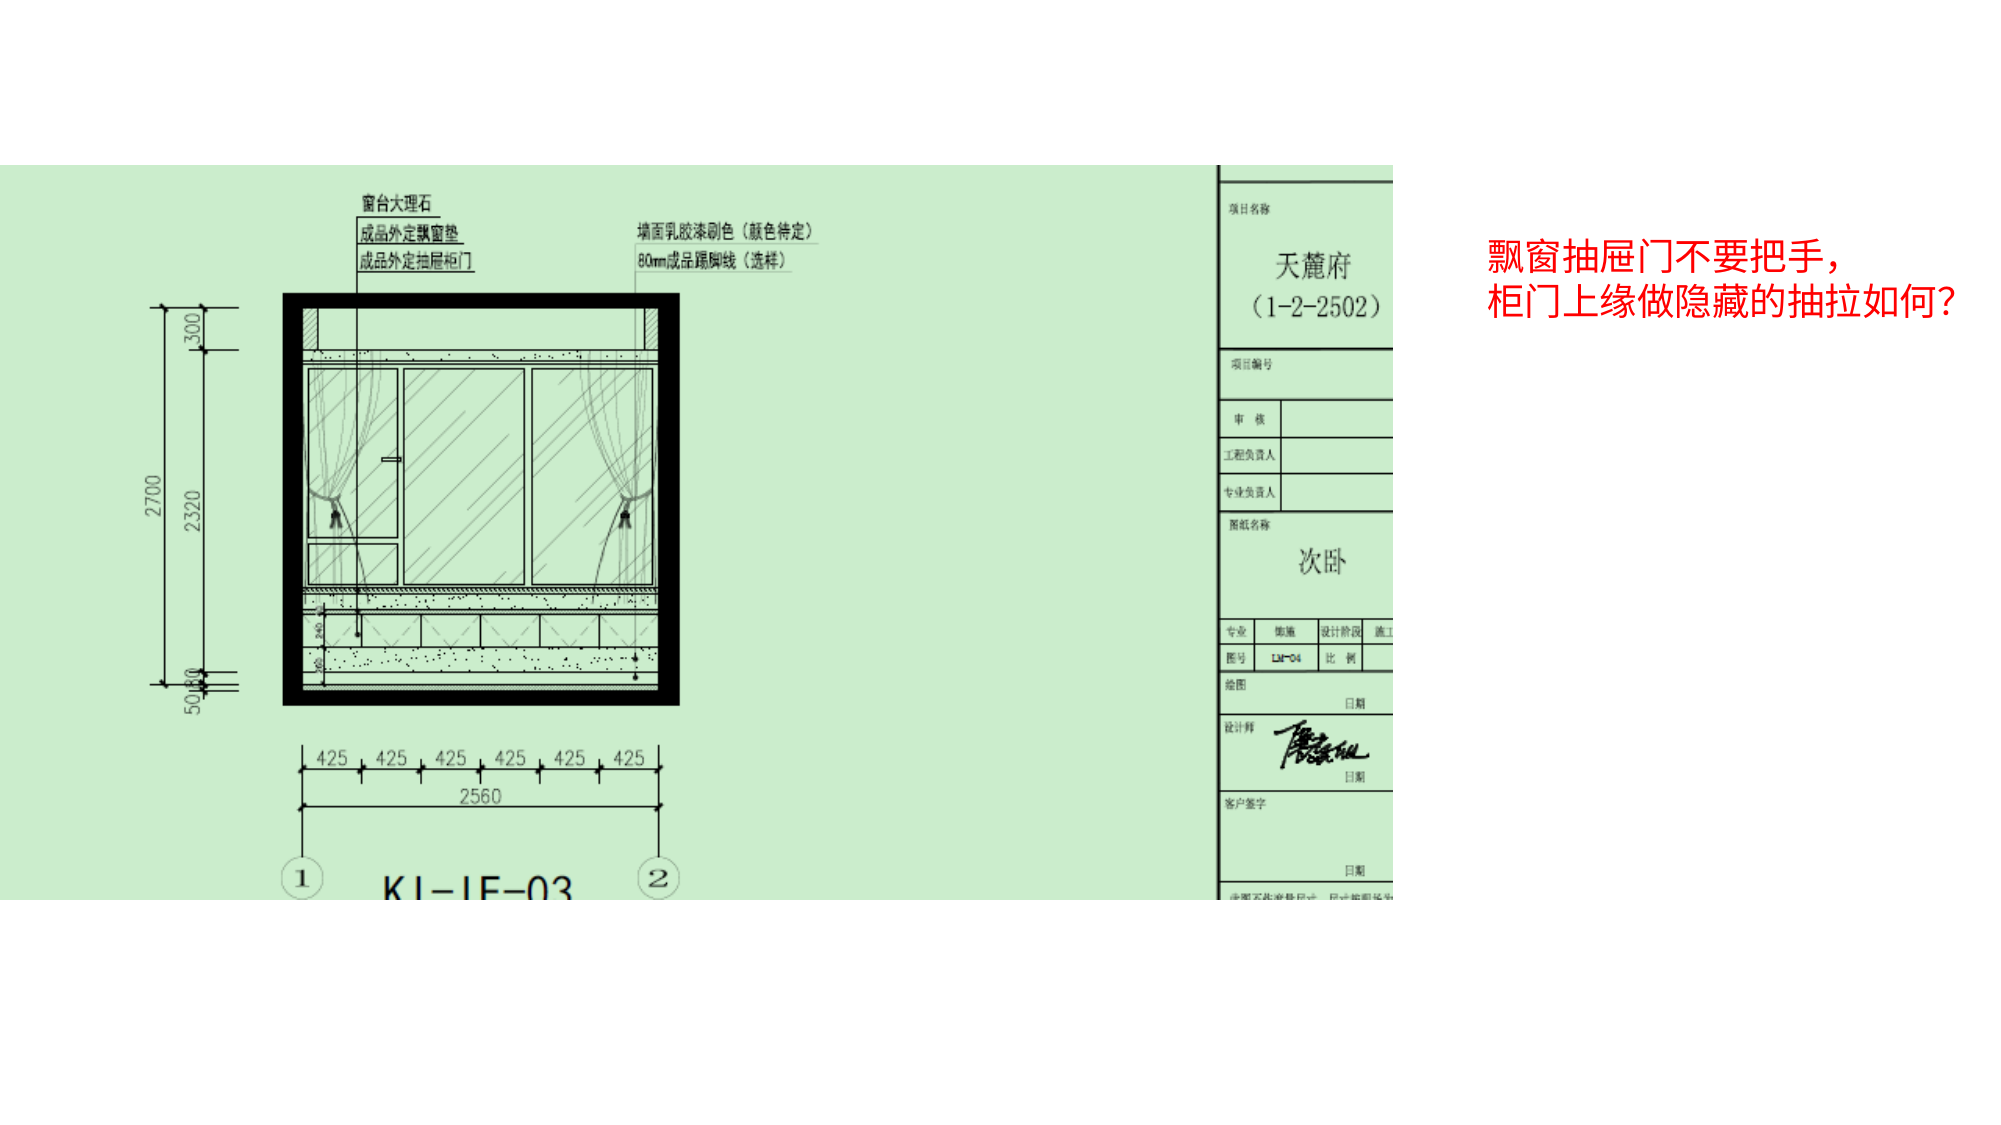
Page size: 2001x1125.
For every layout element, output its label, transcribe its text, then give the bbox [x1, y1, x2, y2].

text_box 飘窗抽屉门不要把手， 柜门上缘做隐藏的抽拉如何？ [1472, 225, 1990, 375]
picture [0, 165, 1393, 900]
